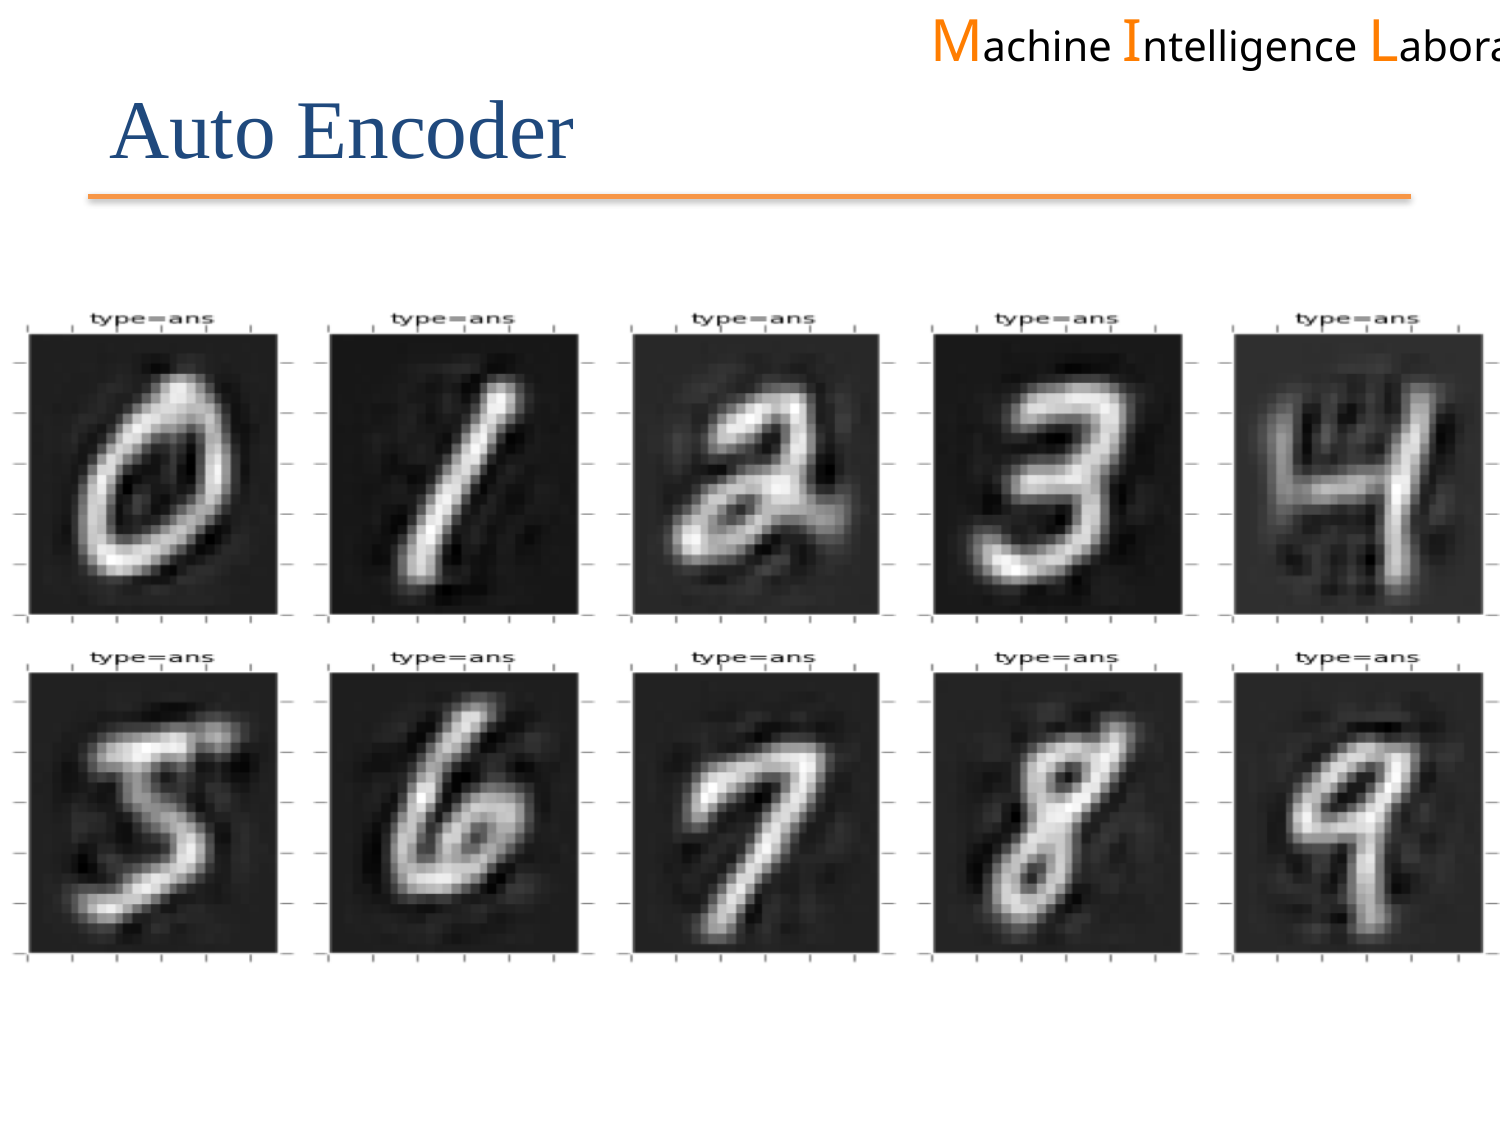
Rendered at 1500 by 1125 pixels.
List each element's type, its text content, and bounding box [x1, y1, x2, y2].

picture [0, 278, 1500, 985]
title Auto Encoder [93, 41, 1407, 183]
